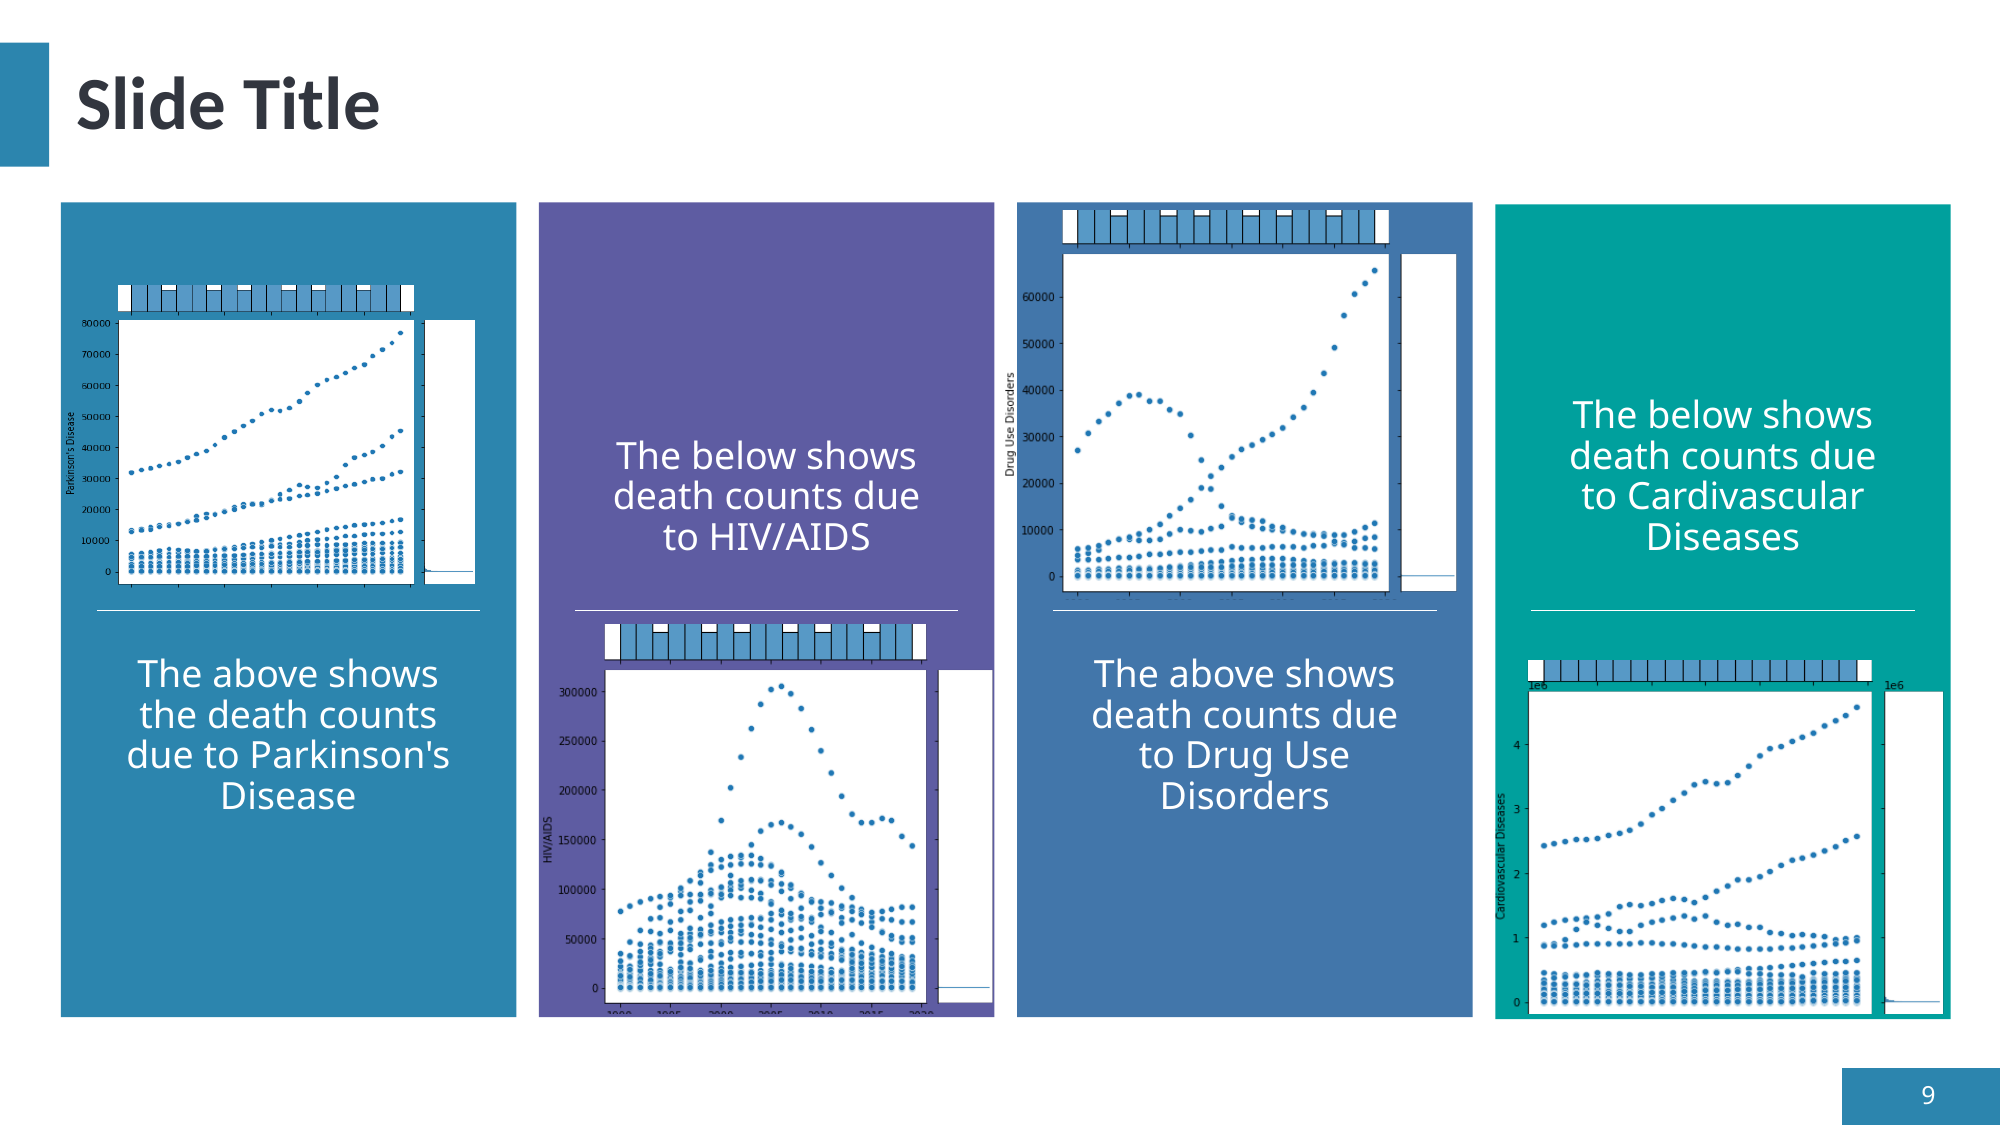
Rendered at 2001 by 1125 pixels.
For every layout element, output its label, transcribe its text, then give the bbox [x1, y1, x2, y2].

picture [999, 210, 1464, 600]
slide_number 9 [1889, 1079, 1951, 1114]
picture [536, 624, 1001, 1014]
list The below shows death counts due to Cardivascular Diseases [1531, 261, 1915, 566]
picture [60, 285, 481, 590]
list The above shows the death counts due to Parkinson's Disease [96, 647, 481, 953]
list The above shows death counts due to Drug Use Disorders [1053, 647, 1437, 953]
list The below shows death counts due to HIV/AIDS [575, 261, 959, 566]
picture [1489, 660, 1951, 1014]
title Slide Title [60, 42, 1951, 168]
